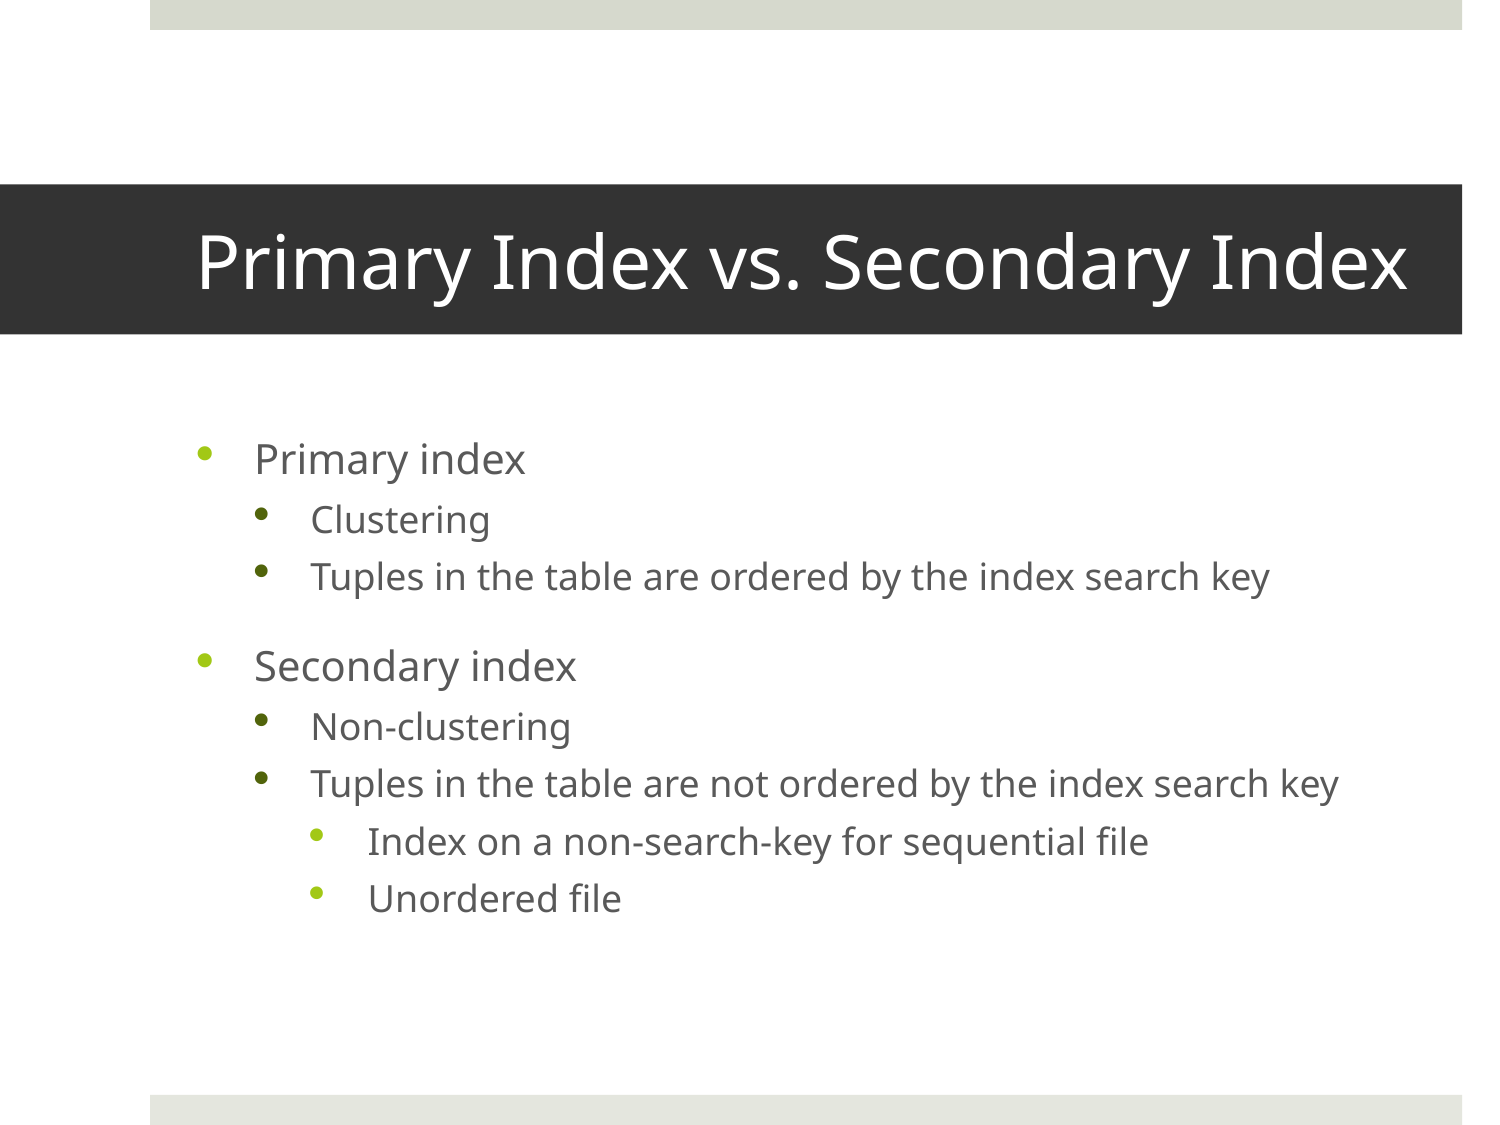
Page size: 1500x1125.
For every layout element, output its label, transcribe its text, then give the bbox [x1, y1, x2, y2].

list Primary index Clustering Tuples in the table are ordered by the index search key Secondary index Non-clustering Tuples in the table are not ordered by the index search key Index on a non-search-key for sequential file Unordered file [182, 425, 1432, 1028]
title Primary Index vs. Secondary Index [0, 184, 1463, 335]
